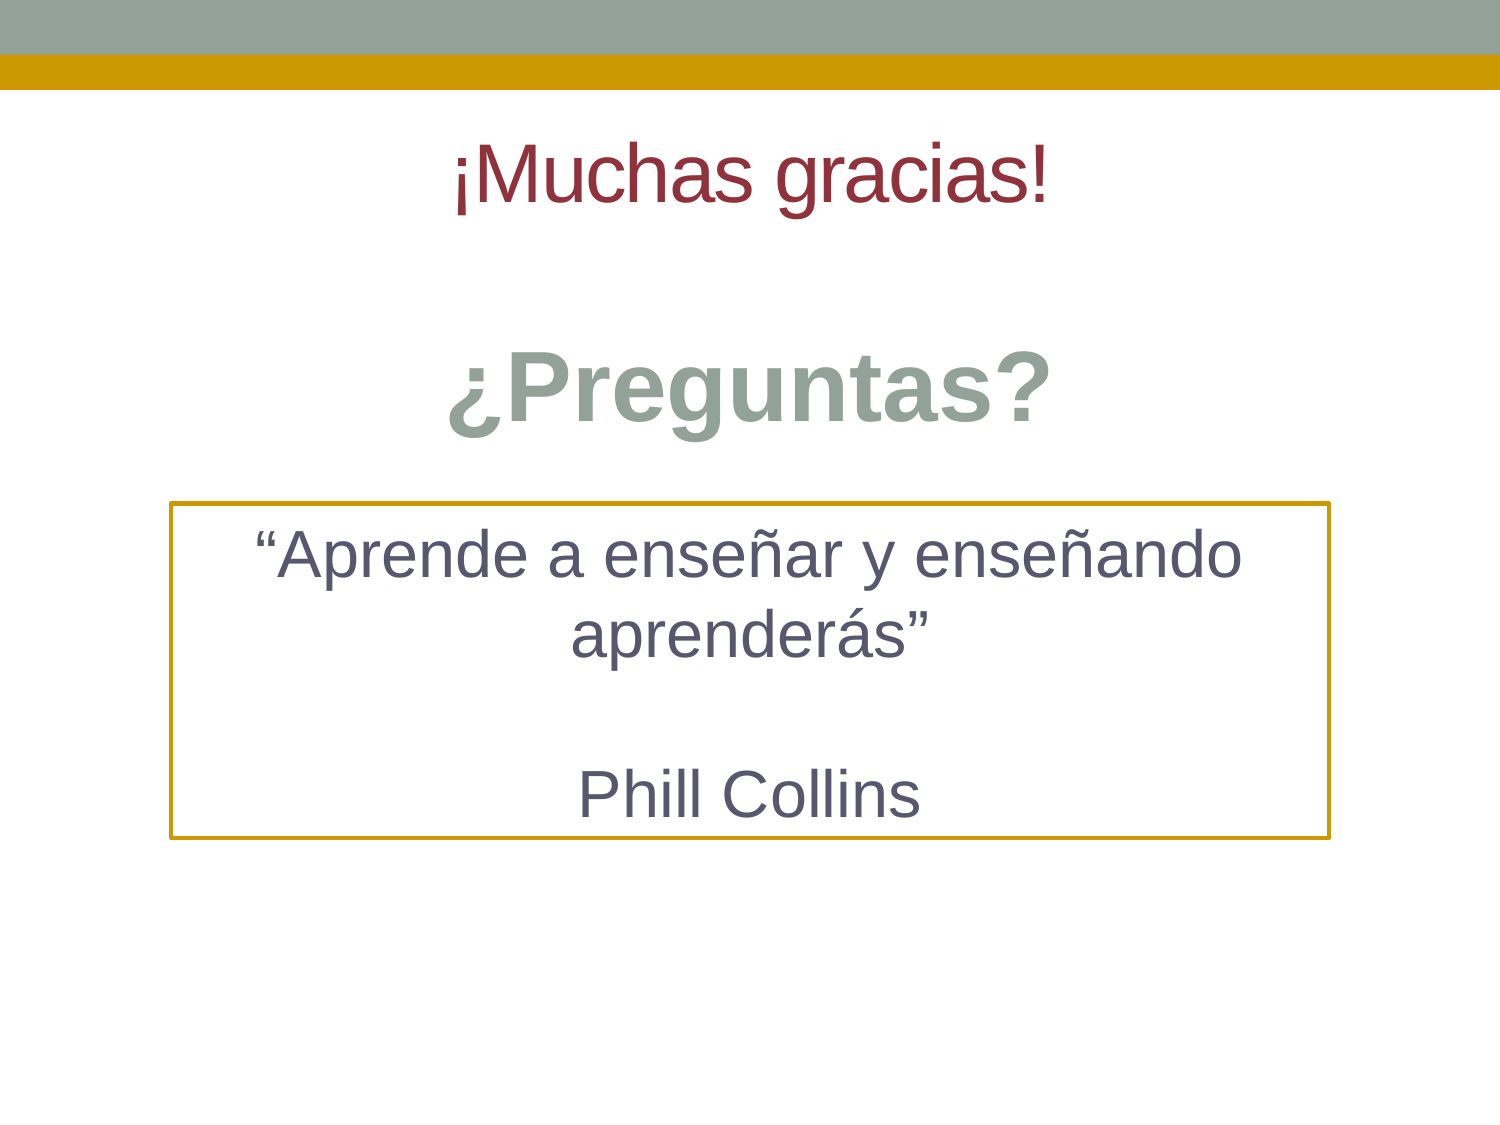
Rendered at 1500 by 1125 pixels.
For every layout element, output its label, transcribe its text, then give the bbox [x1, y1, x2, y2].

text_box “Aprende a enseñar y enseñando aprenderás” Phill Collins [169, 501, 1331, 840]
text_box ¿Preguntas? [401, 314, 1099, 495]
title ¡Muchas gracias! [75, 87, 1425, 250]
